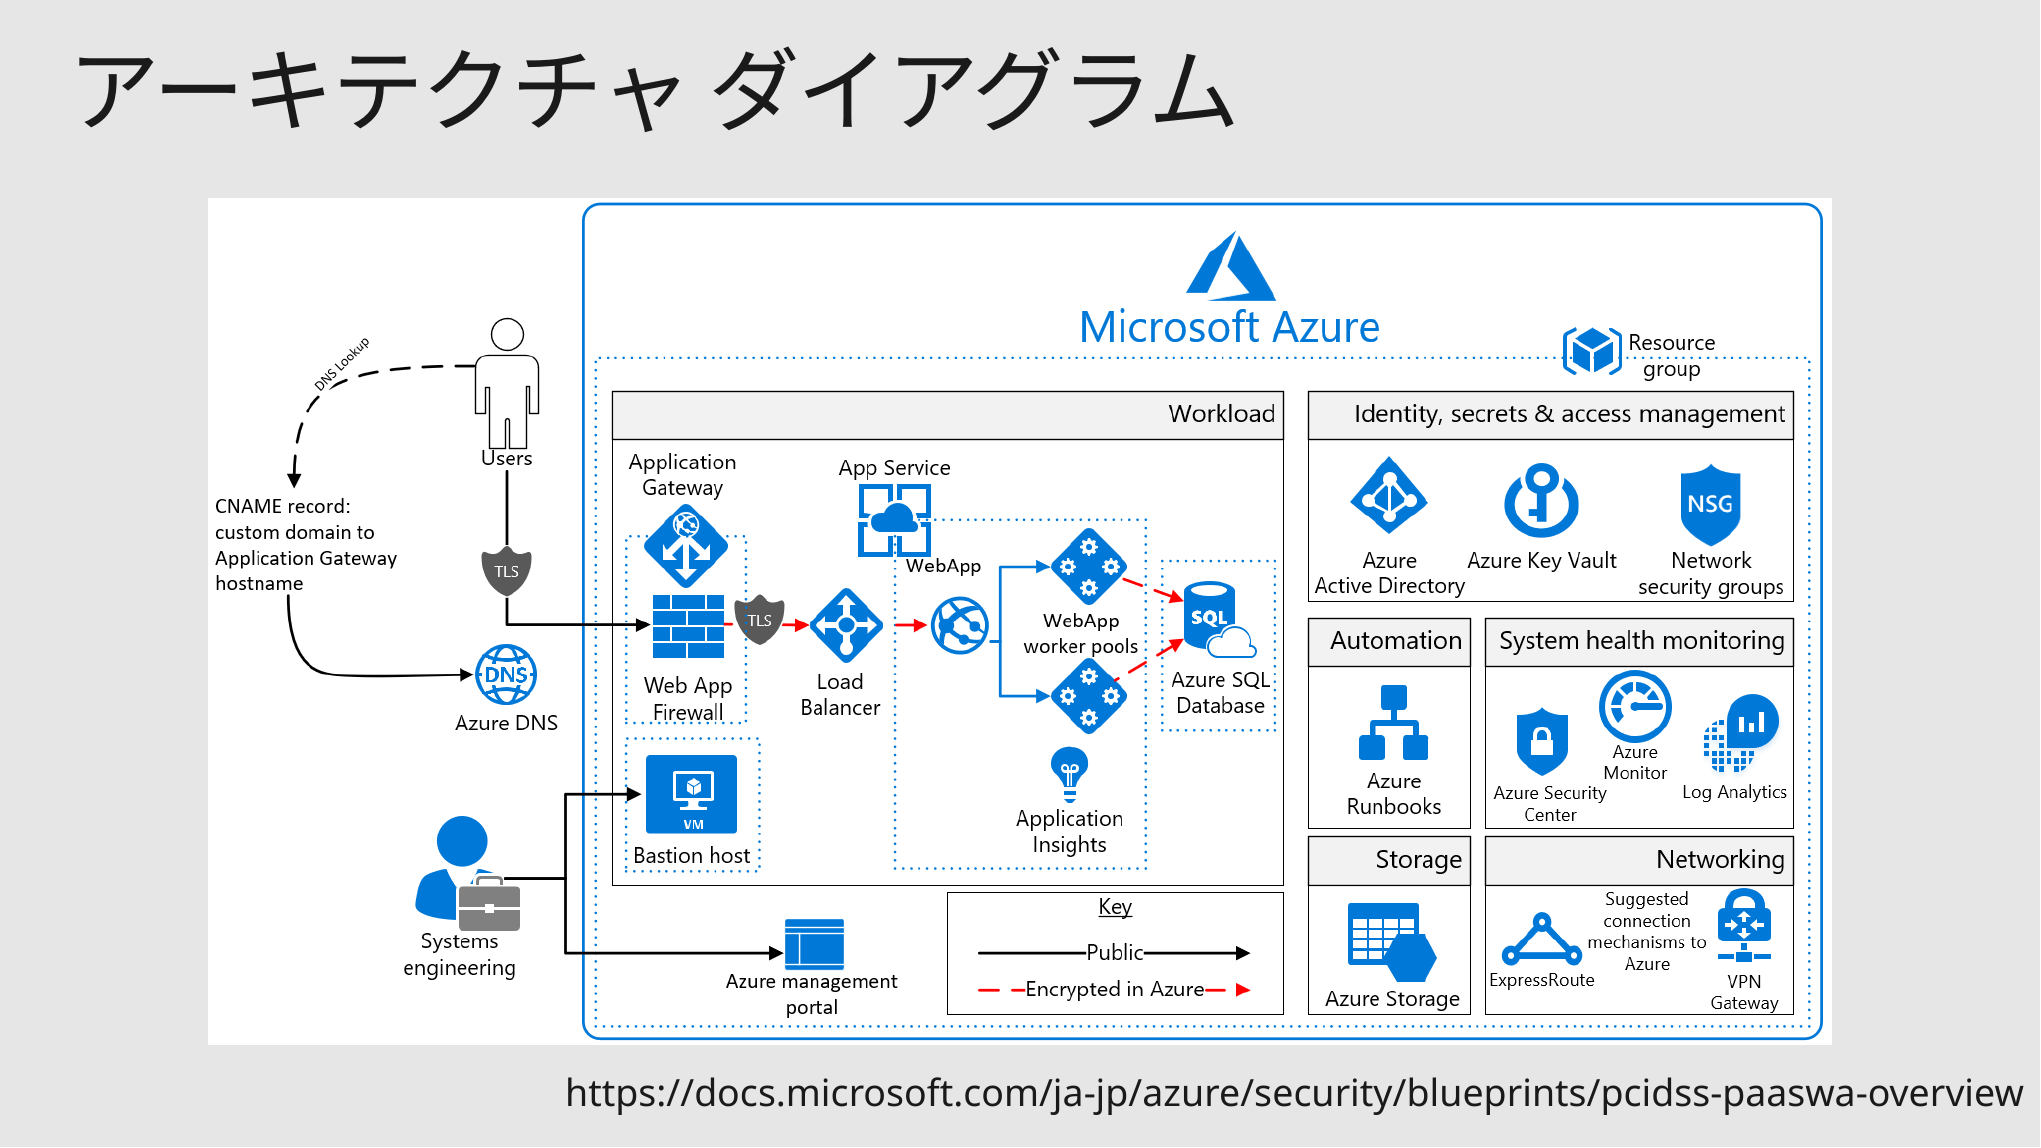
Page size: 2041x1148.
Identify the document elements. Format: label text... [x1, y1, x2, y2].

picture [208, 198, 1832, 1045]
text_box https://docs.microsoft.com/ja-jp/azure/security/blueprints/pcidss-paaswa-overview [16, 1062, 2041, 1122]
title アーキテクチャ ダイアグラム [45, 30, 1996, 181]
